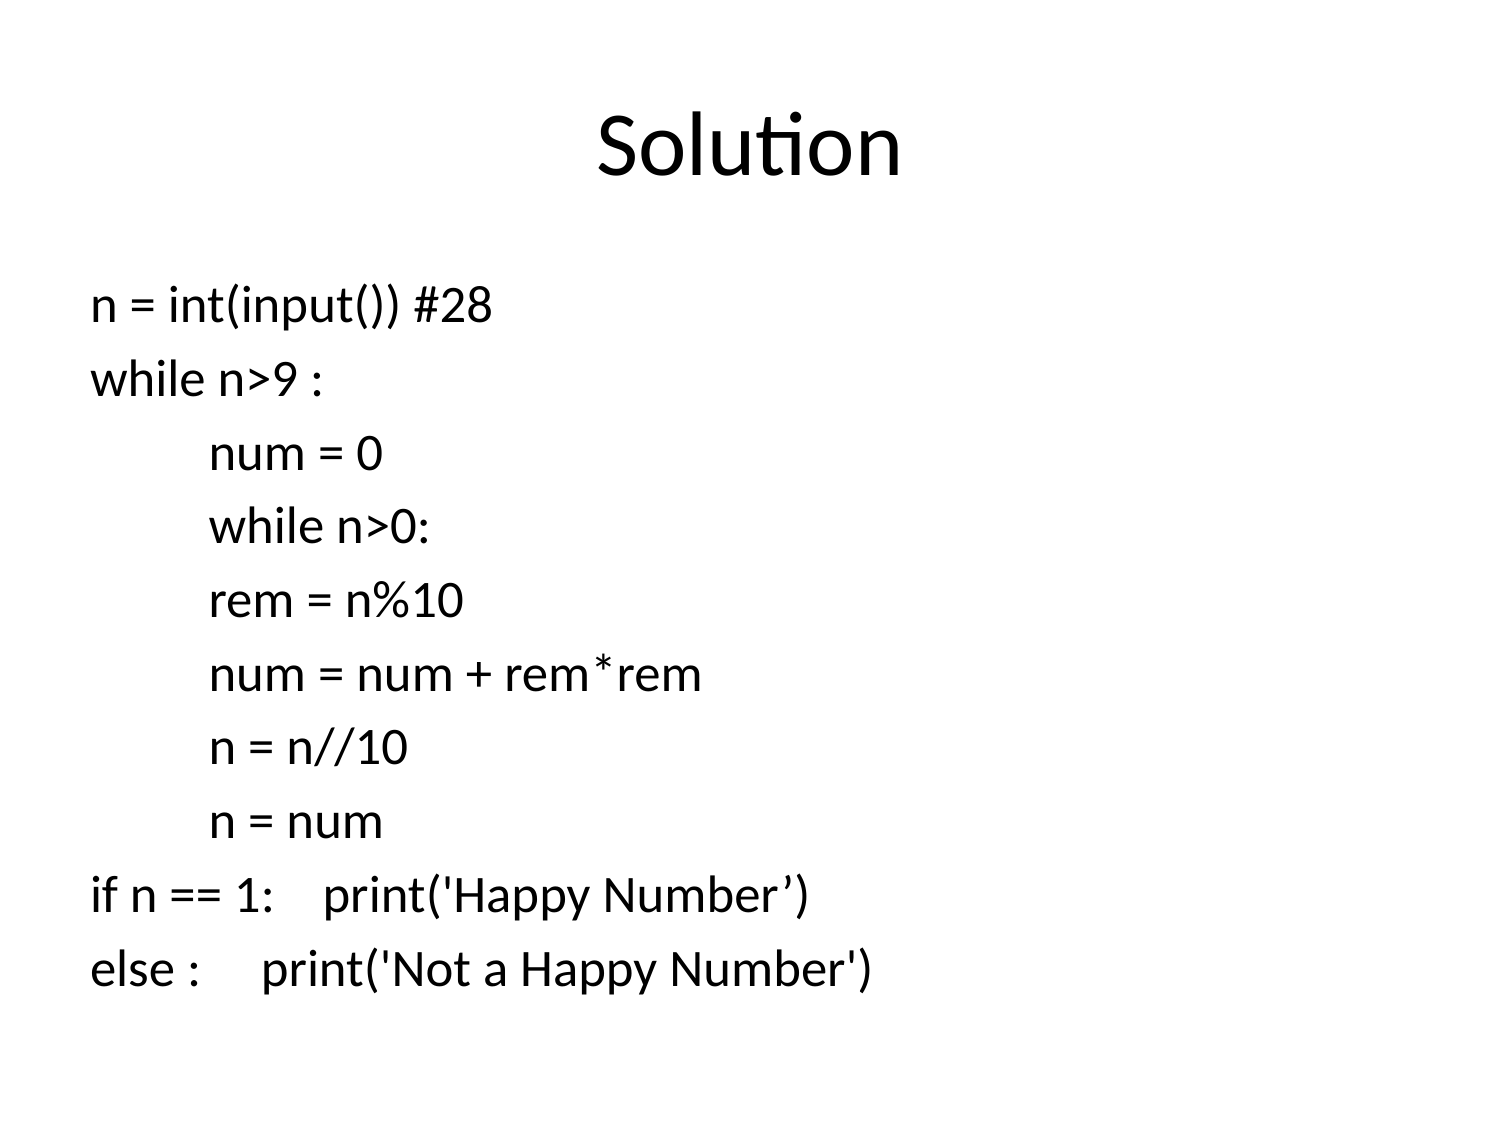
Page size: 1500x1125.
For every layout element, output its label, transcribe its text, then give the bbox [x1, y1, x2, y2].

list n = int(input()) #28 while n>9 : num = 0 while n>0: rem = n%10 num = num + rem*rem n = n//10 n = num if n == 1: print('Happy Number’) else : print('Not a Happy Number') [75, 262, 1425, 1005]
title Solution [75, 45, 1425, 233]
